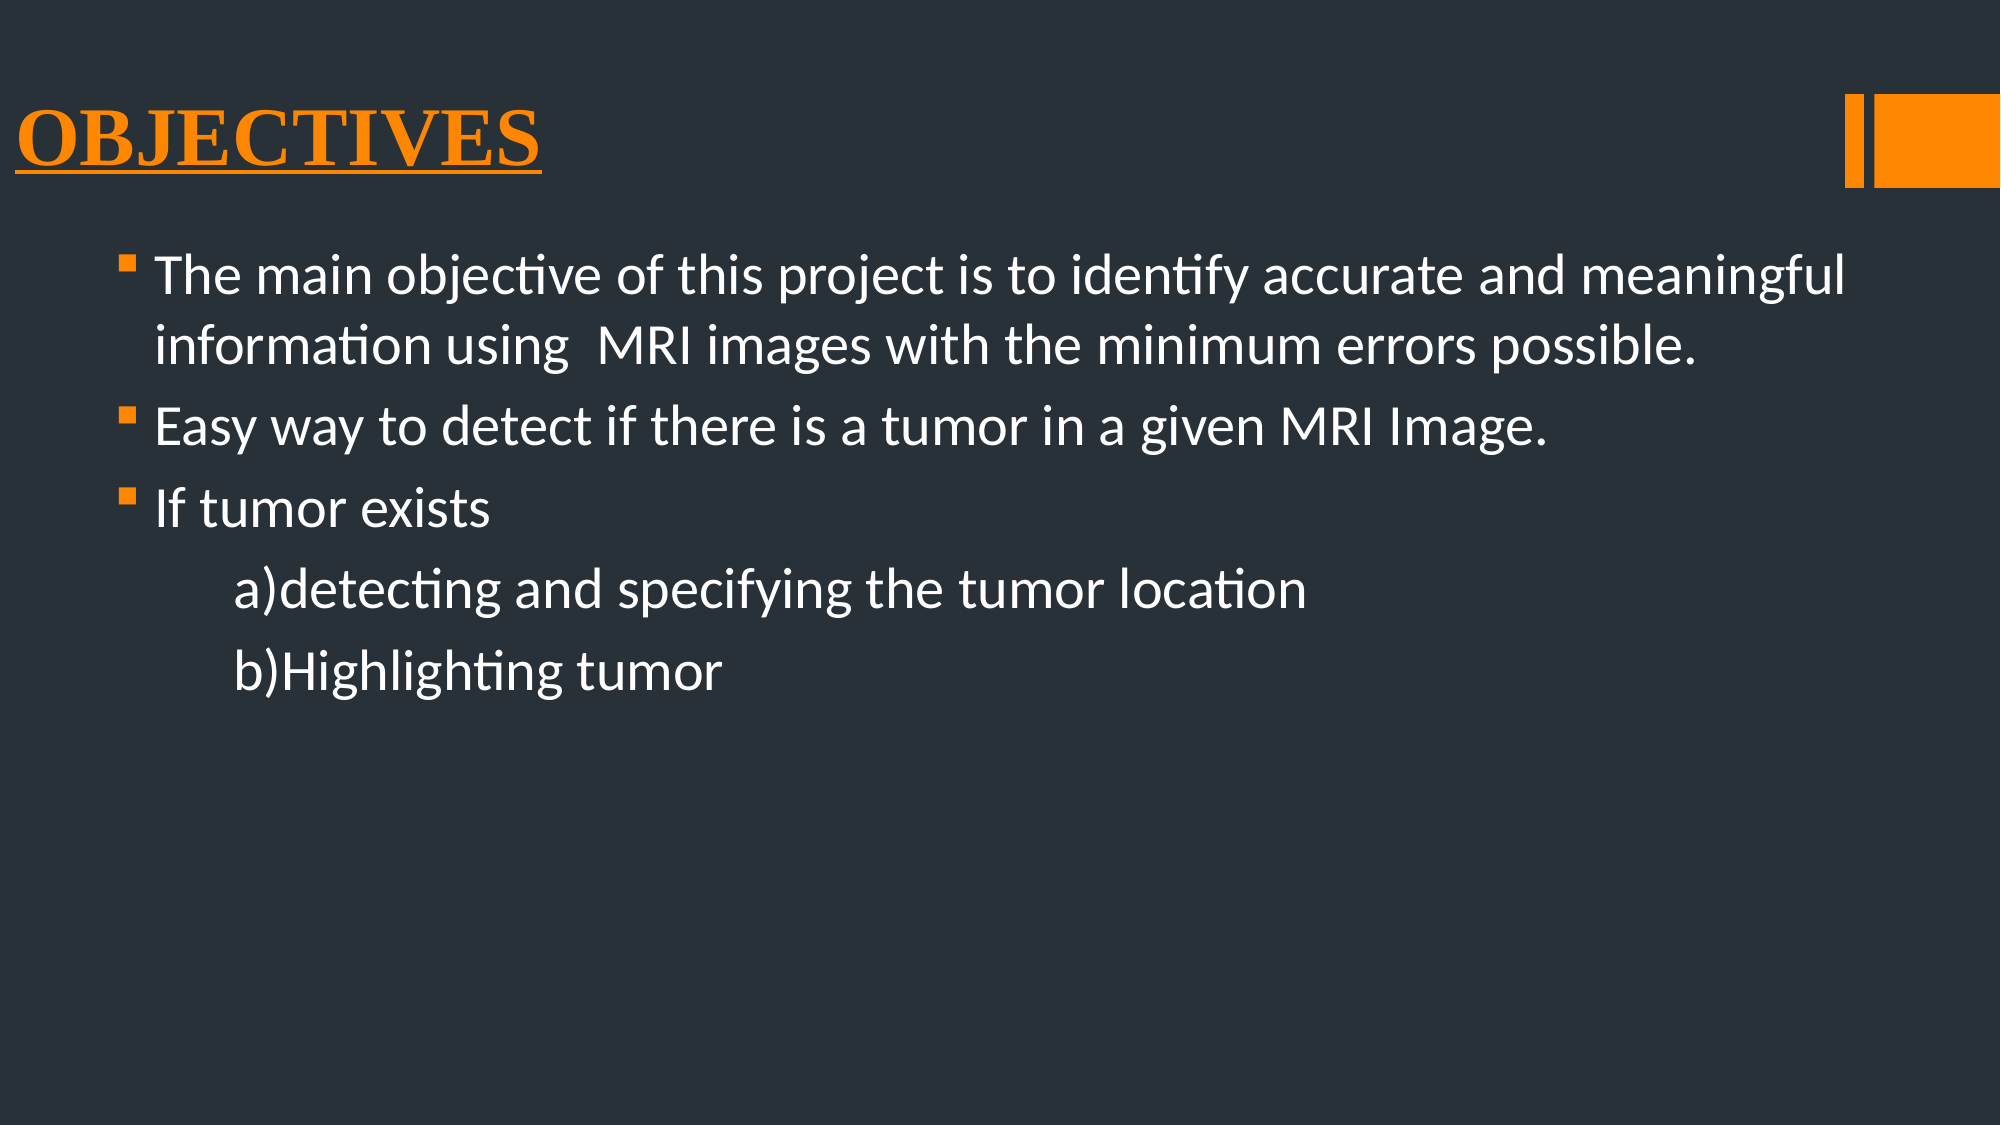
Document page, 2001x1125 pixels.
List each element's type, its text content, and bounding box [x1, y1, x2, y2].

list The main objective of this project is to identify accurate and meaningful information using MRI images with the minimum errors possible. Easy way to detect if there is a tumor in a given MRI Image. If tumor exists a)detecting and specifying the tumor location b)Highlighting tumor [89, 228, 1955, 1110]
title OBJECTIVES [0, 0, 1600, 190]
